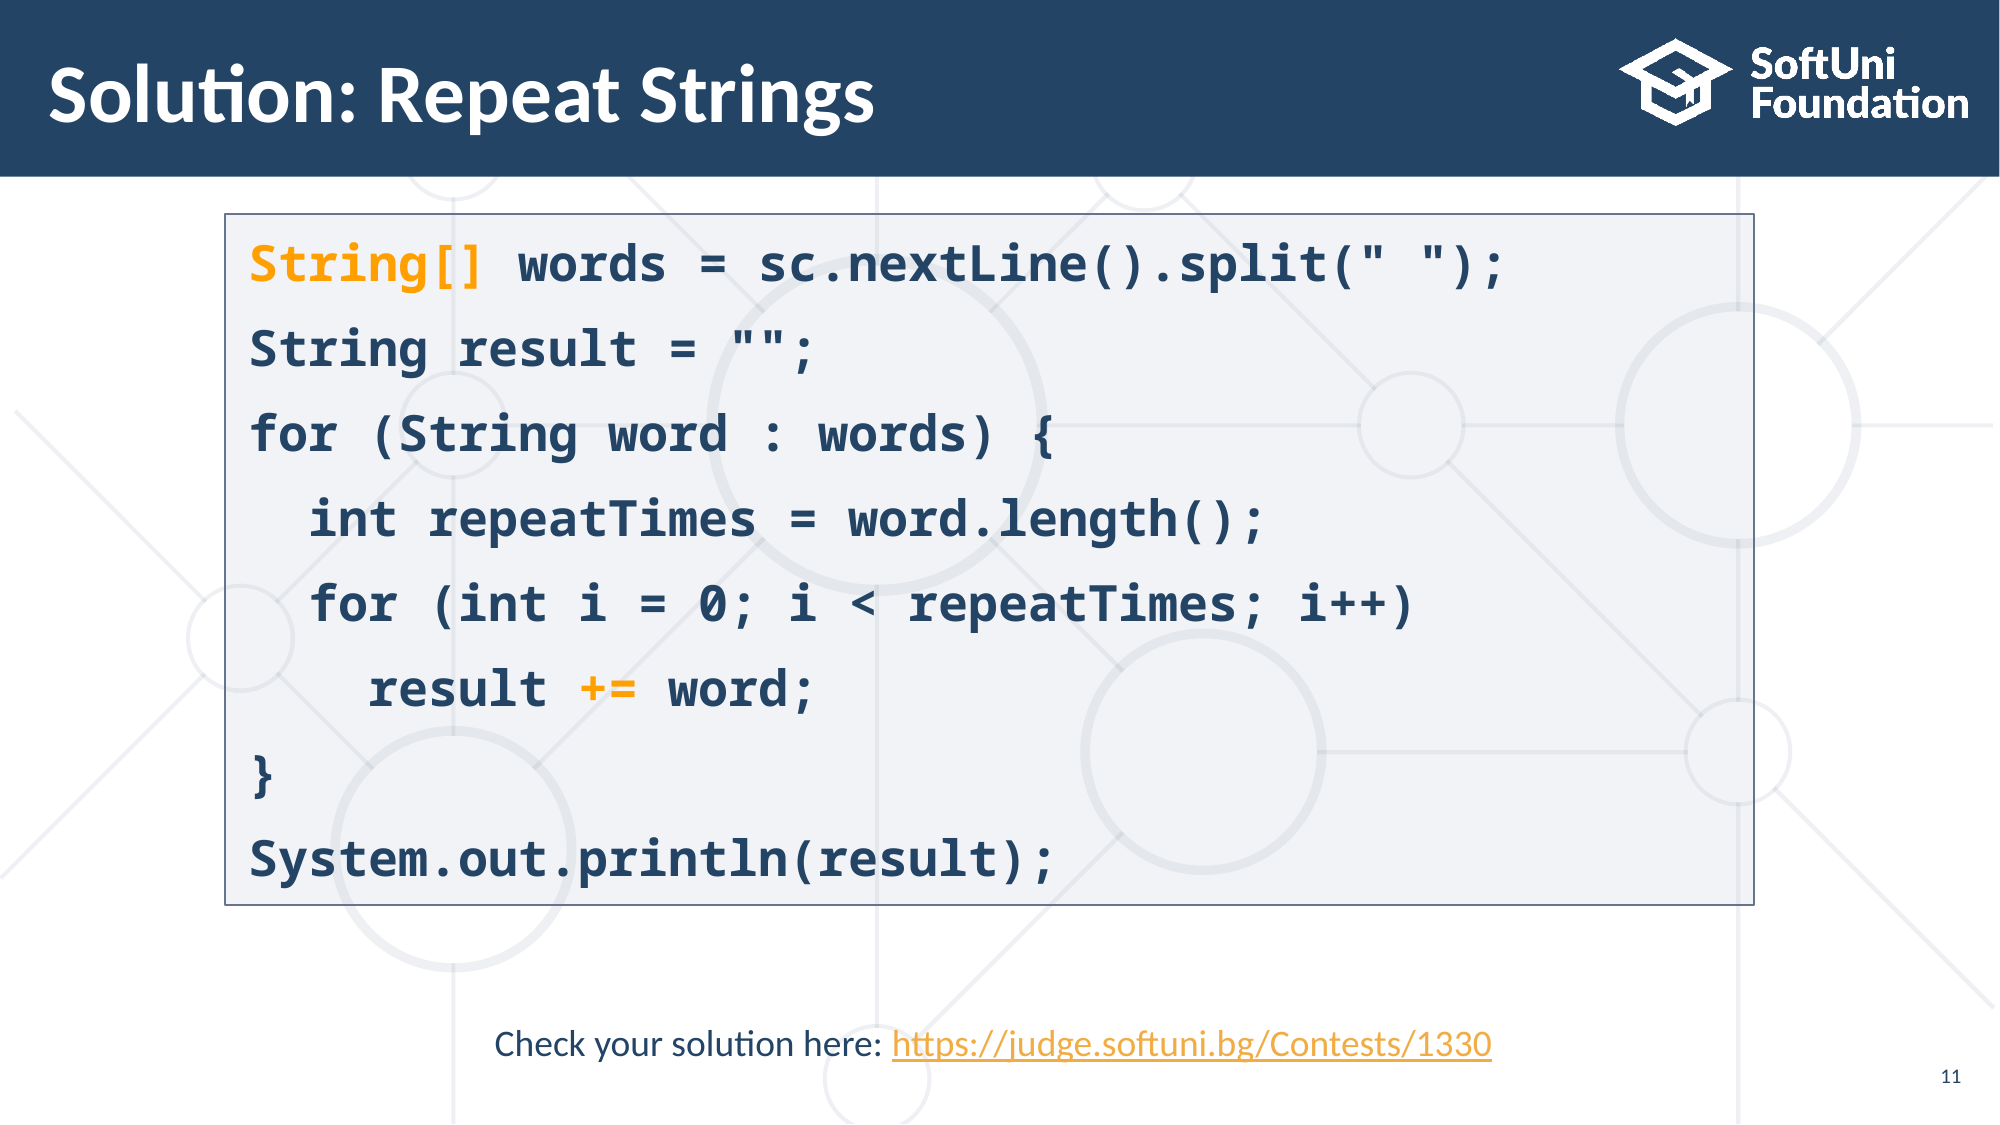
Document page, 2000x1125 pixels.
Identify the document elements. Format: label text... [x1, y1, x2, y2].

text_box String[] words = sc.nextLine().split(" "); String result = ""; for (String word : words) { int repeatTimes = word.length(); for (int i = 0; i < repeatTimes; i++) result += word; } System.out.println(result); [224, 213, 1754, 905]
picture [1618, 38, 1968, 126]
title Solution: Repeat Strings [31, 16, 1591, 162]
text_box Check your solution here: https://judge.softuni.bg/Contests/1330 [124, 1011, 1863, 1072]
slide_number 11 [1896, 1049, 1968, 1101]
